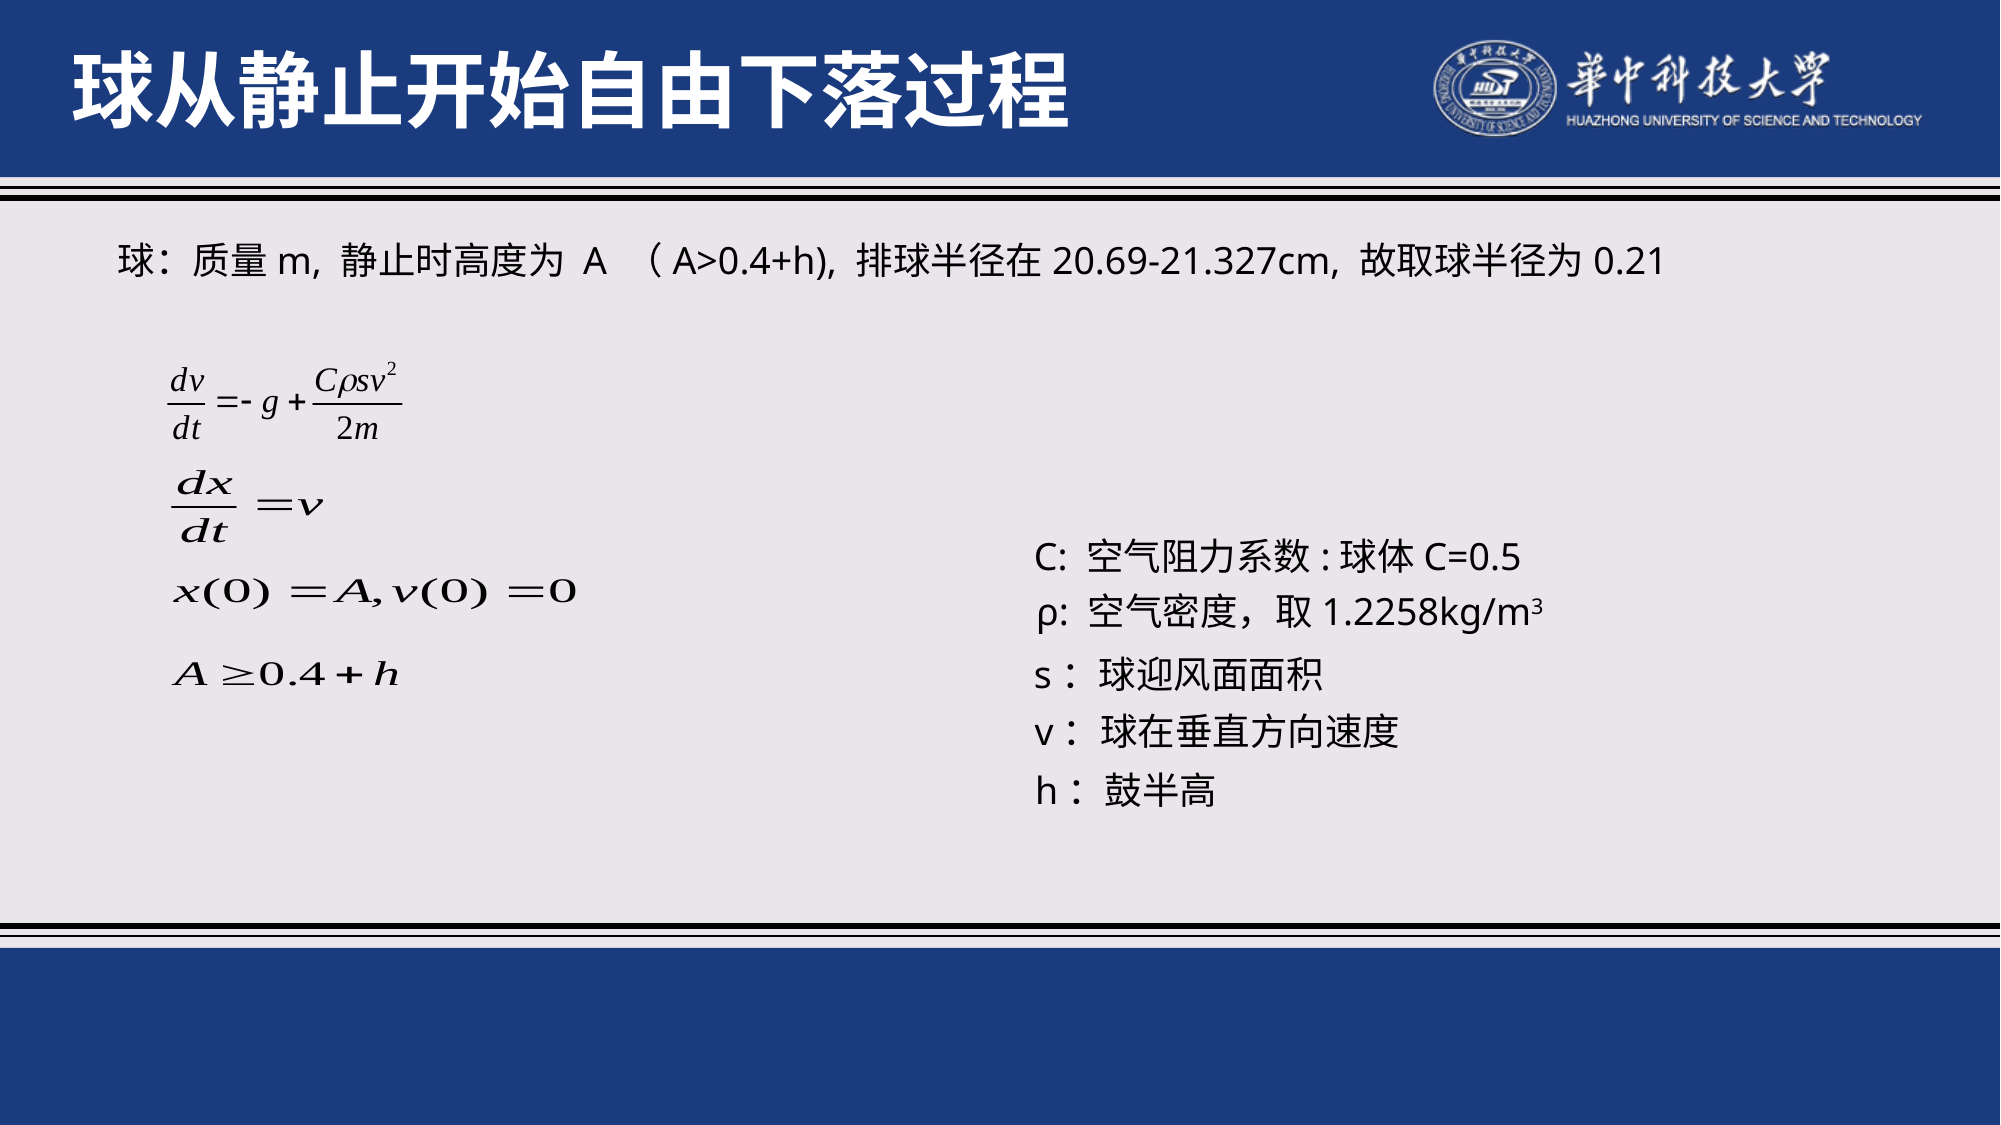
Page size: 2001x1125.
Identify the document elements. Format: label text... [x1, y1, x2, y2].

text_box v：球在垂直方向速度 [1019, 700, 1788, 761]
text_box ρ: 空气密度，取1.2258kg/m3 [1021, 580, 1790, 641]
text_box 球：质量m, 静止时高度为 A （A>0.4+h), 排球半径在20.69-21.327cm, 故取球半径为0.21 [103, 229, 1954, 290]
text_box h：鼓半高 [1020, 759, 1789, 819]
text_box 球从静止开始自由下落过程 [56, 31, 1121, 146]
picture [1428, 31, 1957, 146]
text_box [162, 461, 336, 551]
text_box s：球迎风面面积 [1019, 644, 1788, 700]
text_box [162, 654, 408, 695]
text_box C: 空气阻力系数:球体C=0.5 [1019, 525, 1788, 585]
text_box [162, 571, 587, 617]
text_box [162, 352, 408, 447]
